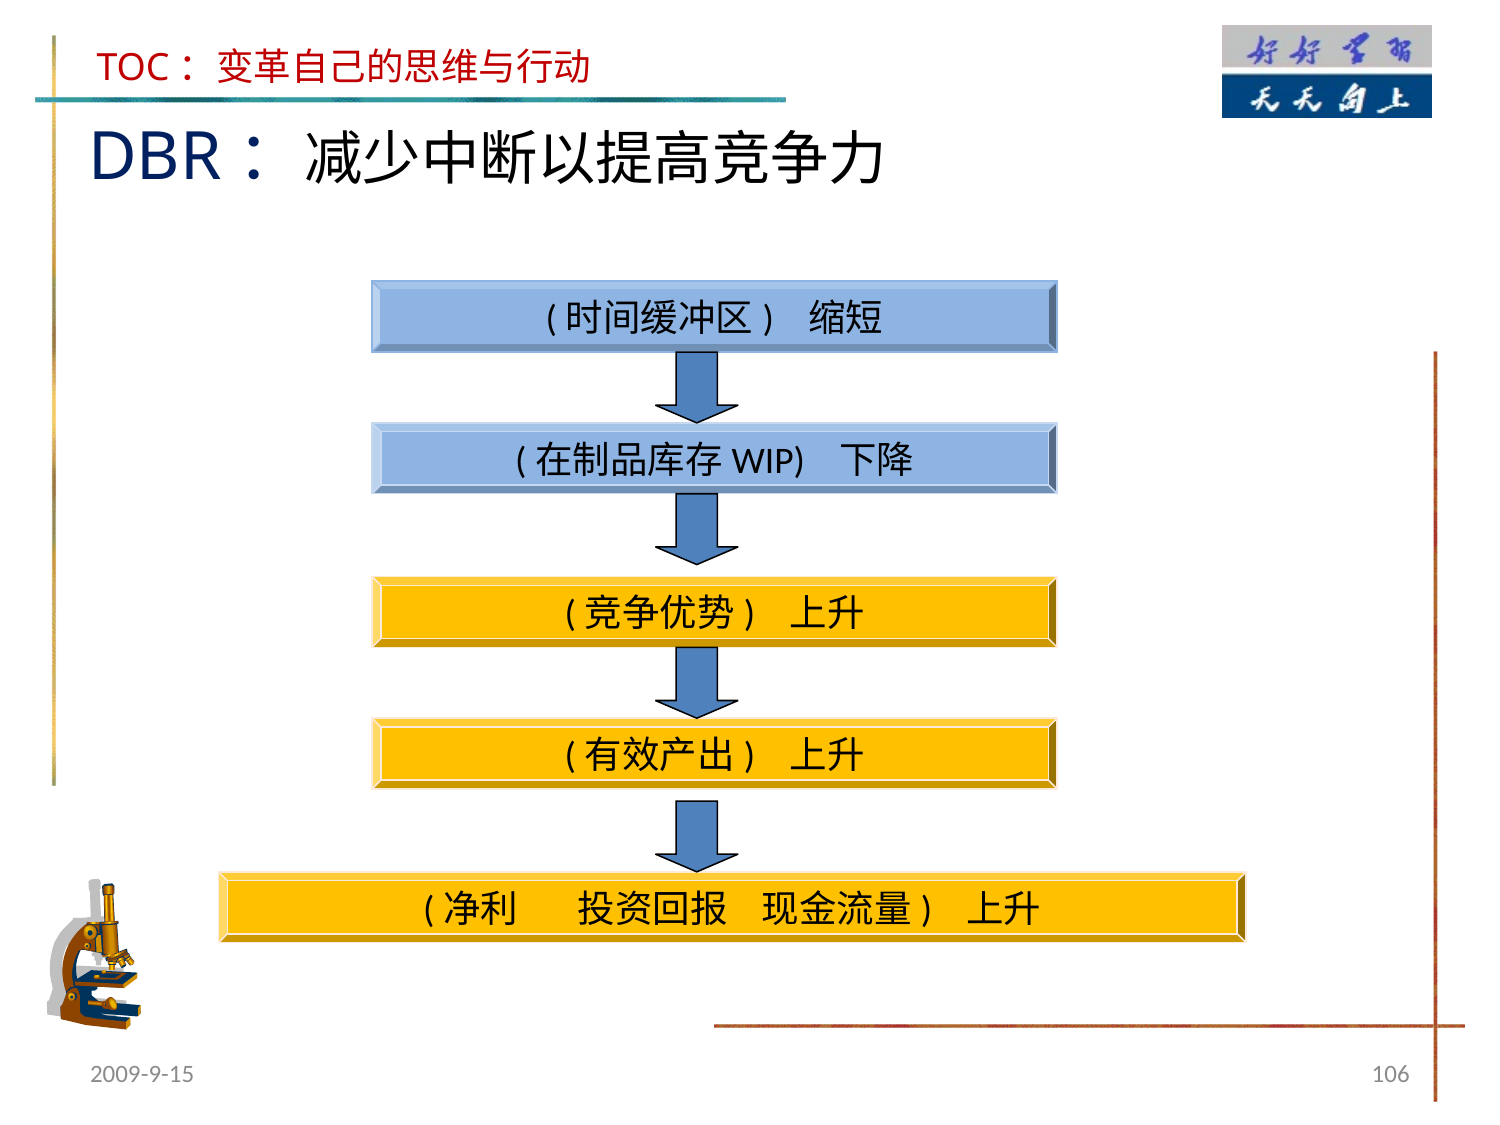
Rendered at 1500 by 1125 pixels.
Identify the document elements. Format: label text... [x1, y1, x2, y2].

slide_number 106 [1074, 1042, 1425, 1103]
text_box [655, 647, 739, 719]
picture [1443, 1019, 1465, 1032]
text_box (时间缓冲区) 缩短 [371, 281, 1057, 353]
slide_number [75, 1042, 425, 1103]
picture [1222, 25, 1432, 118]
text_box [655, 352, 739, 423]
picture [35, 36, 786, 785]
picture [1430, 352, 1442, 1101]
text_box (有效产出) 上升 [372, 718, 1058, 790]
text_box (竞争优势) 上升 [372, 576, 1058, 648]
text_box [655, 801, 739, 872]
text_box [655, 493, 739, 565]
text_box DBR：减少中断以提高竞争力 [73, 105, 902, 201]
picture [714, 1019, 1429, 1032]
text_box (在制品库存WIP) 下降 [372, 422, 1058, 494]
text_box (净利 投资回报 现金流量) 上升 [218, 871, 1247, 943]
